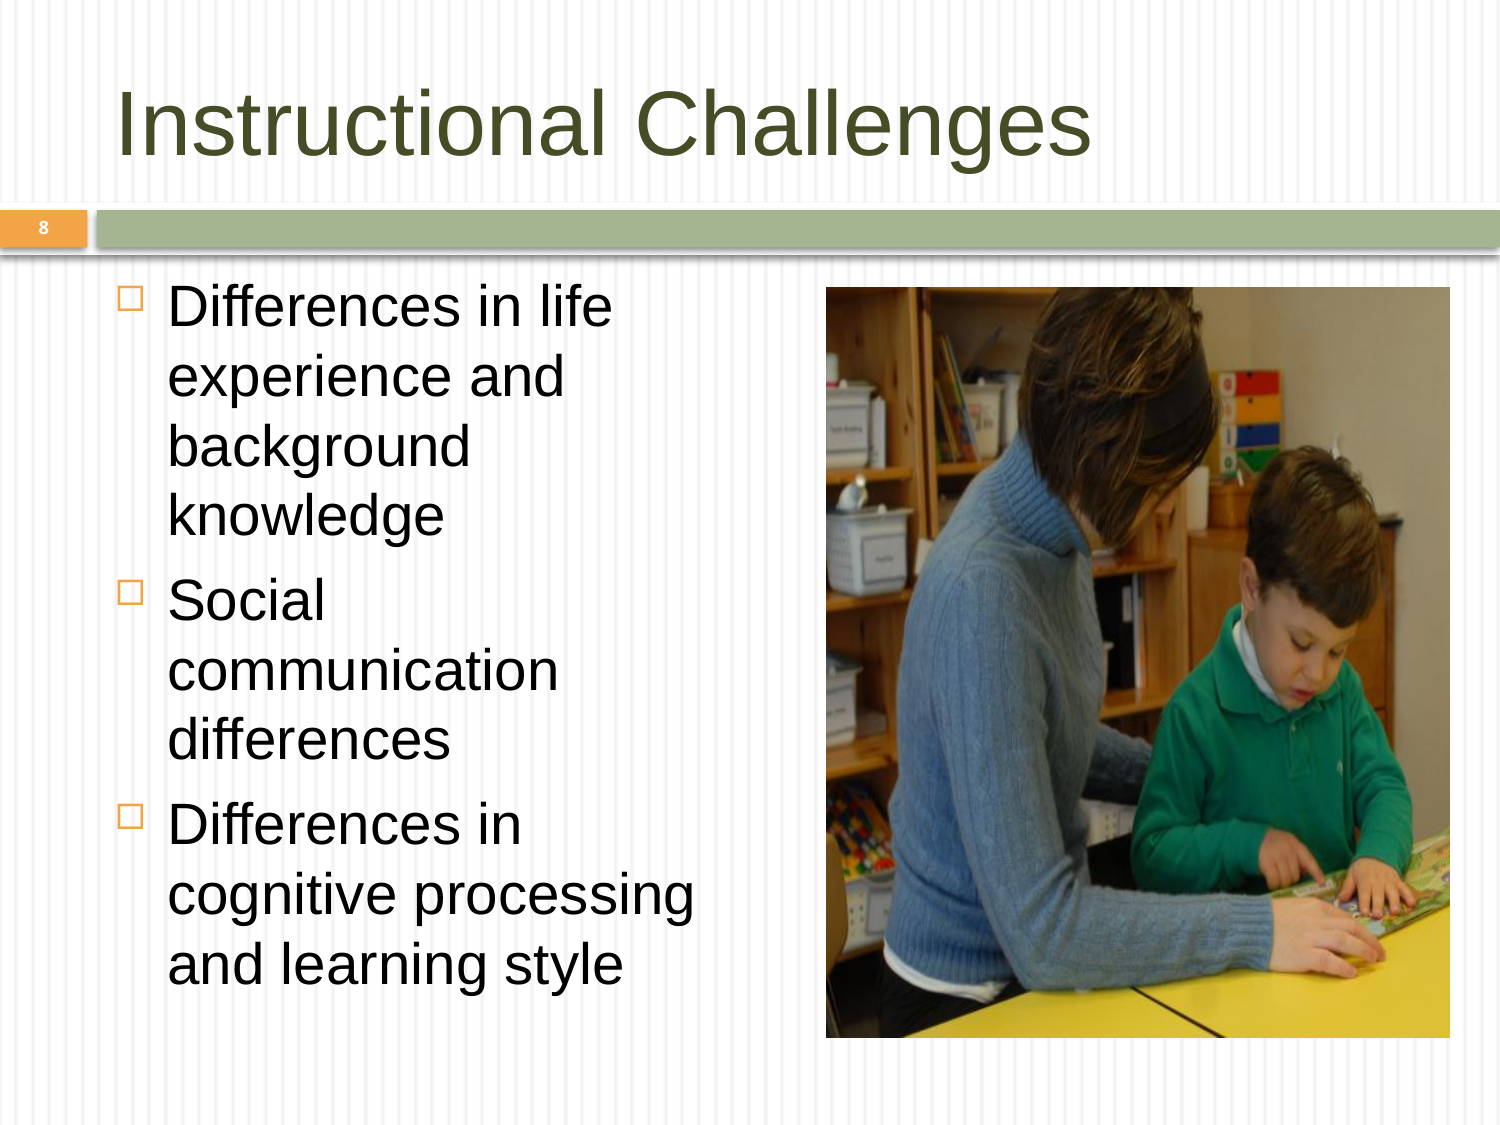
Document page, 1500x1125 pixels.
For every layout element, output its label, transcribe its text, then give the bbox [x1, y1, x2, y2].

title Instructional Challenges [99, 37, 1438, 200]
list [749, 287, 1451, 1038]
slide_number 8 [0, 208, 88, 249]
list Differences in life experience and background knowledge Social communication differences Differences in cognitive processing and learning style [99, 260, 738, 1011]
